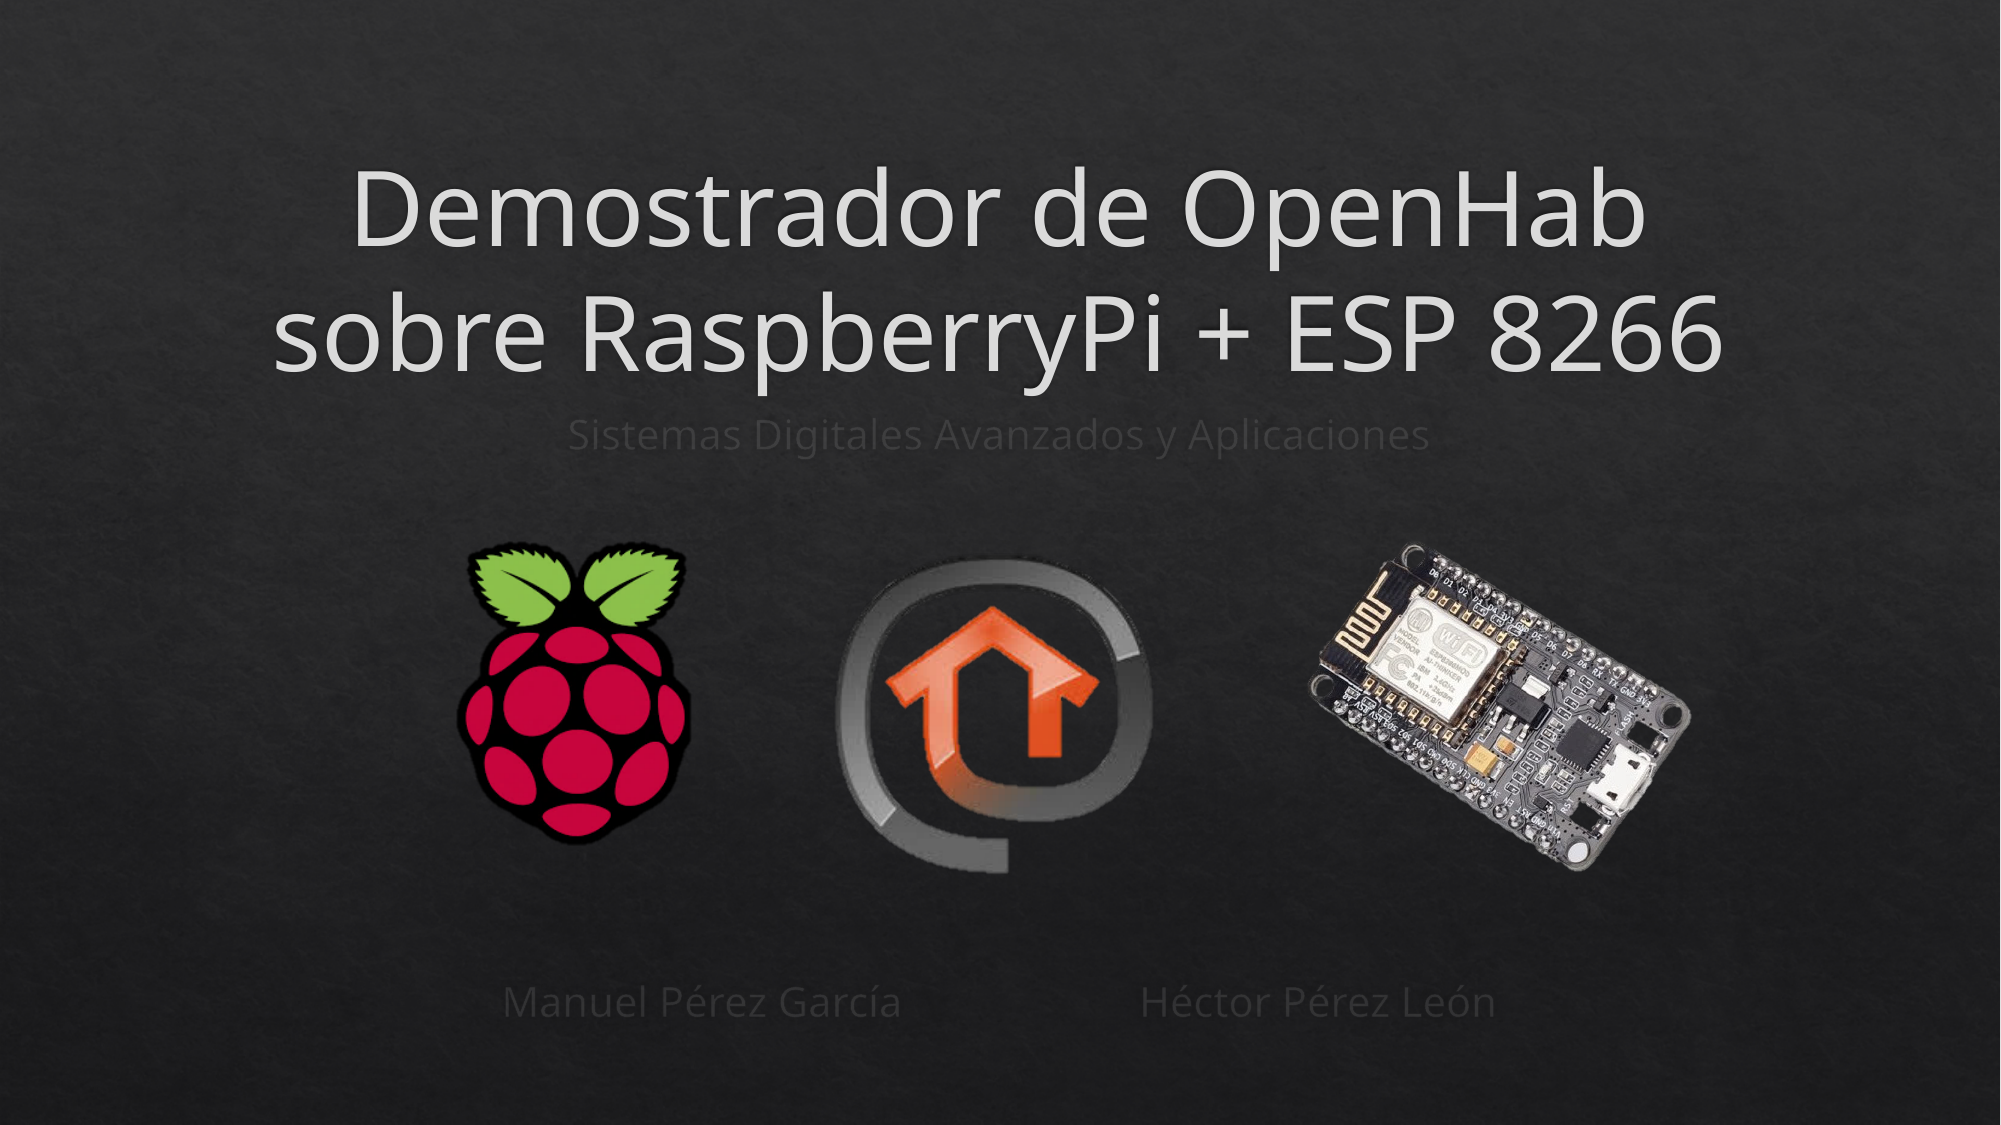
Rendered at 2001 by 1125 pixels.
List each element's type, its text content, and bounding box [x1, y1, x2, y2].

picture [456, 541, 698, 846]
picture [817, 538, 1170, 889]
subtitle Sistemas Digitales Avanzados y Aplicaciones Manuel Pérez García Héctor Pérez León [224, 400, 1774, 1095]
picture [1289, 535, 1706, 889]
title Demostrador de OpenHab sobre RaspberryPi + ESP 8266 [224, 100, 1774, 397]
